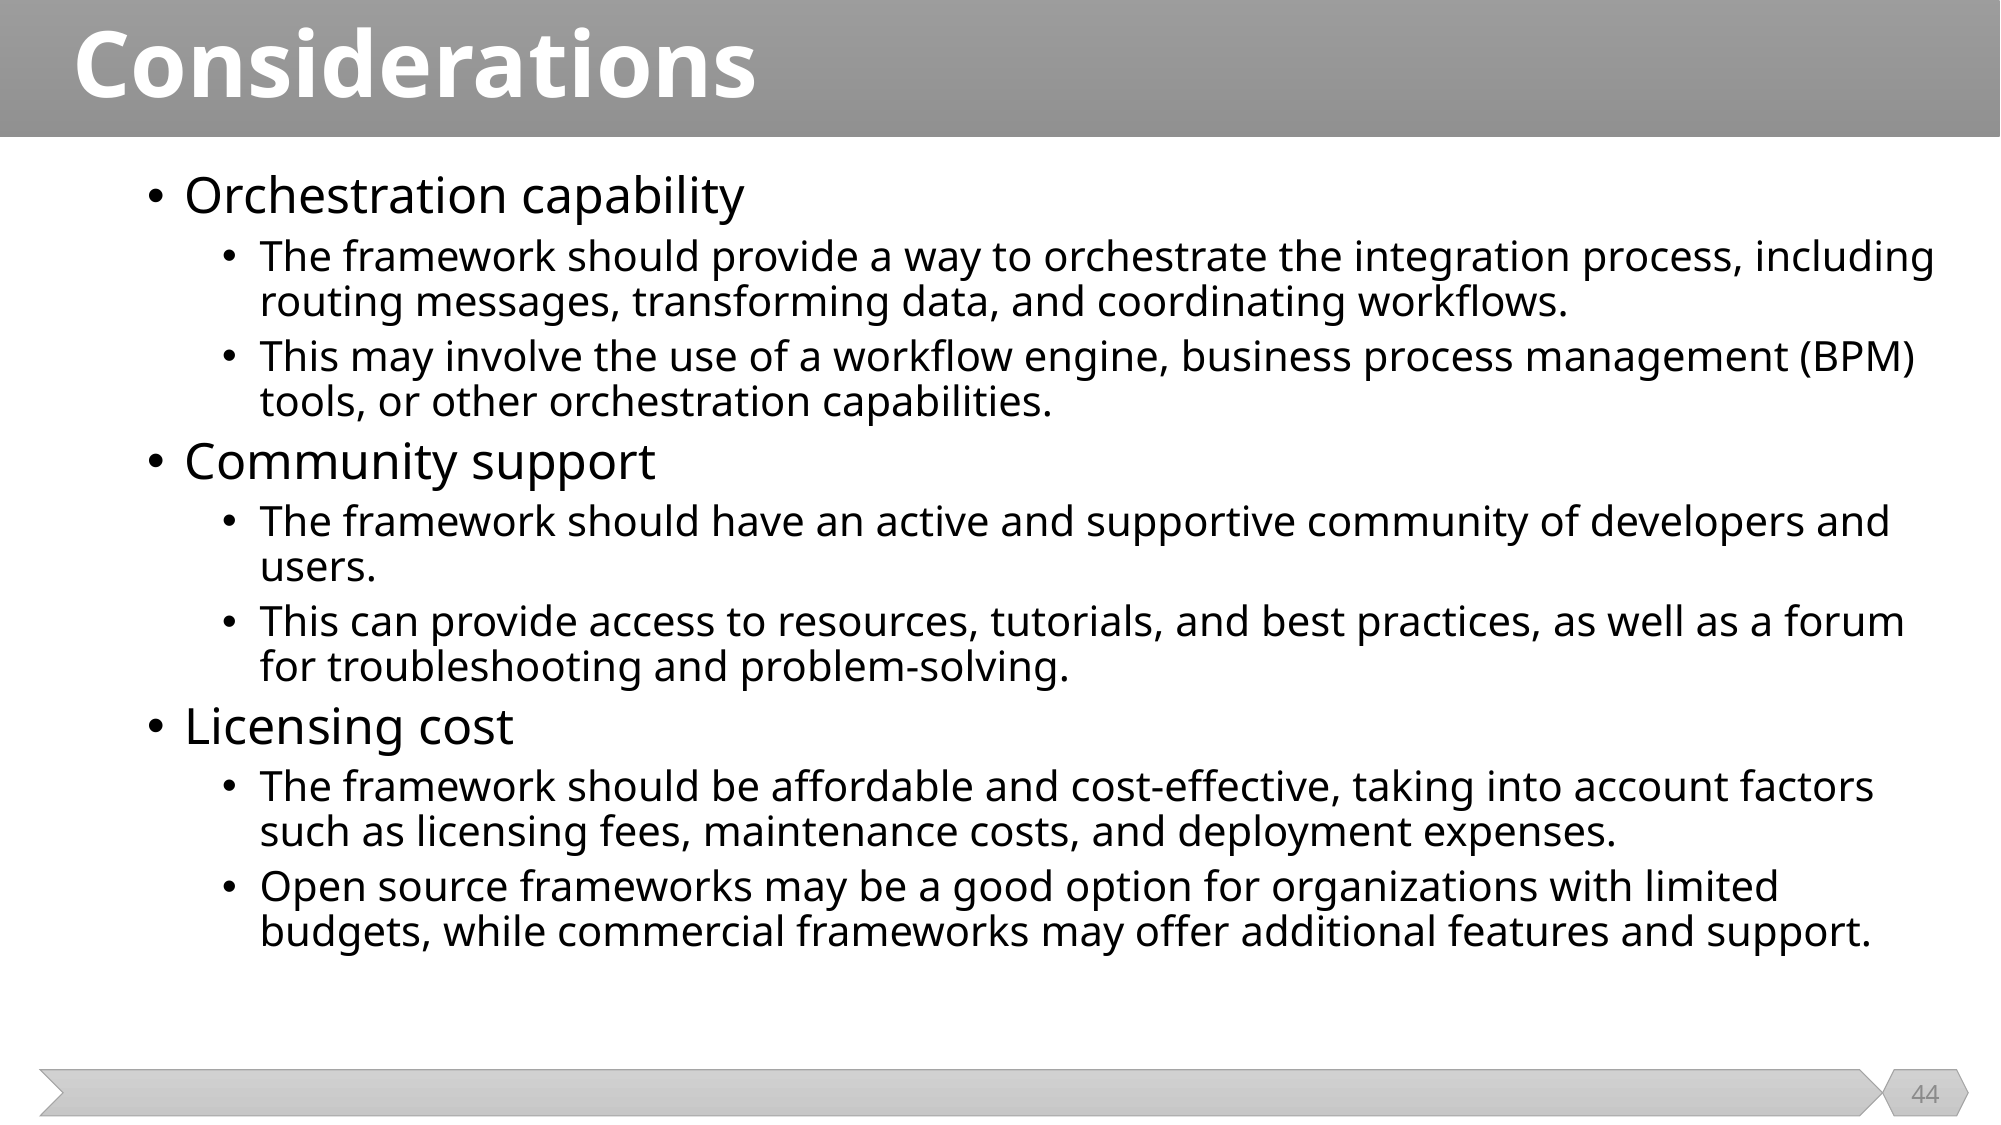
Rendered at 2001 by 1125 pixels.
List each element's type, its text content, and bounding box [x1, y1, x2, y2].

slide_number 44 [1882, 1065, 1969, 1125]
title Considerations [56, 0, 1969, 137]
list Orchestration capability The framework should provide a way to orchestrate the integration process, including routing messages, transforming data, and coordinating workflows. This may involve the use of a workflow engine, business process management (BPM) tools, or other orchestration capabilities. Community support The framework should have an active and supportive community of developers and users. This can provide access to resources, tutorials, and best practices, as well as a forum for troubleshooting and problem-solving. Licensing cost The framework should be affordable and cost-effective, taking into account factors such as licensing fees, maintenance costs, and deployment expenses. Open source frameworks may be a good option for organizations with limited budgets, while commercial frameworks may offer additional features and support. [56, 163, 1969, 1061]
